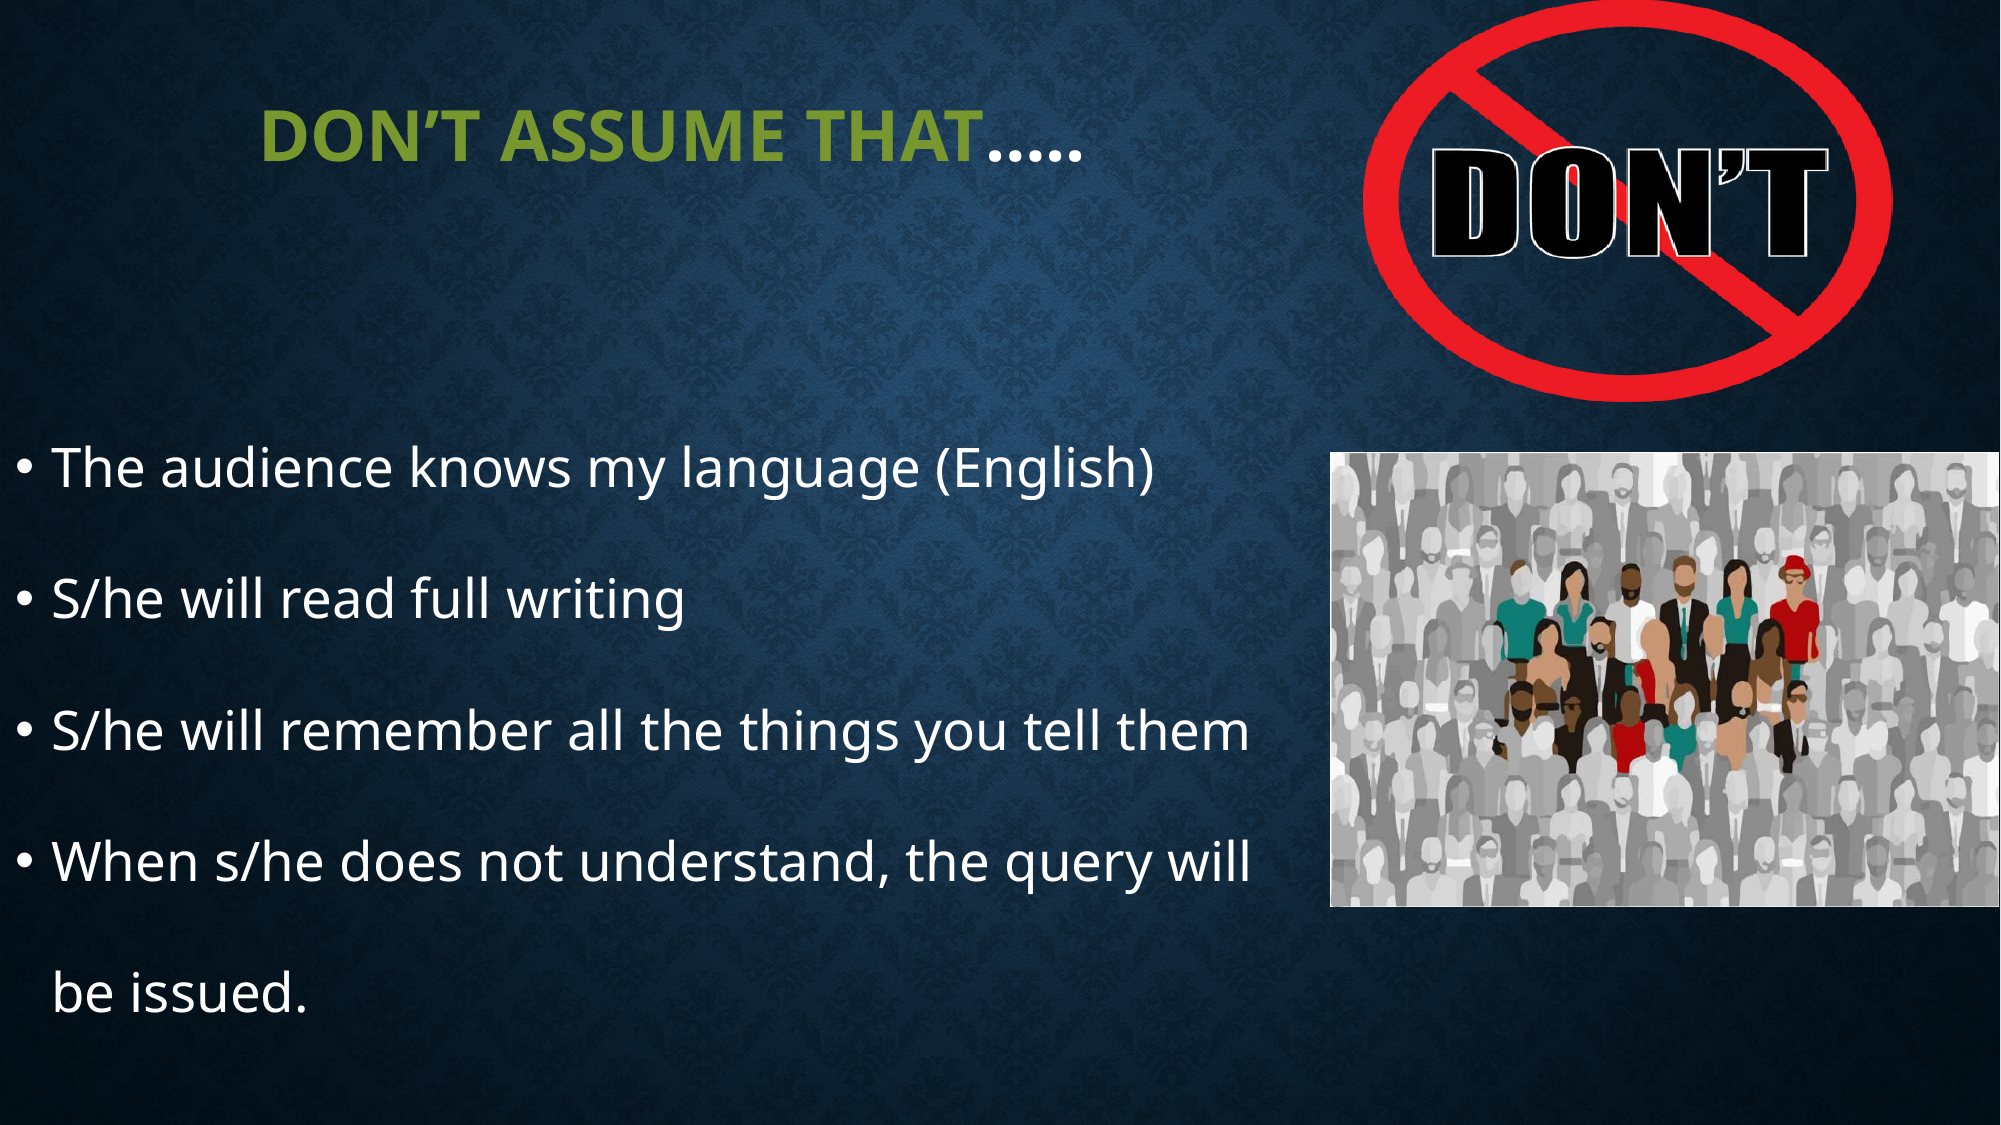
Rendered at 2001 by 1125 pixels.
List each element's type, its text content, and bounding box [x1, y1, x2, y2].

picture [1329, 451, 2000, 907]
picture [1362, 0, 1894, 403]
list The audience knows my language (English) S/he will read full writing S/he will remember all the things you tell them When s/he does not understand, the query will be issued. [0, 360, 1331, 1125]
title Don’t Assume That….. [0, 0, 1360, 278]
